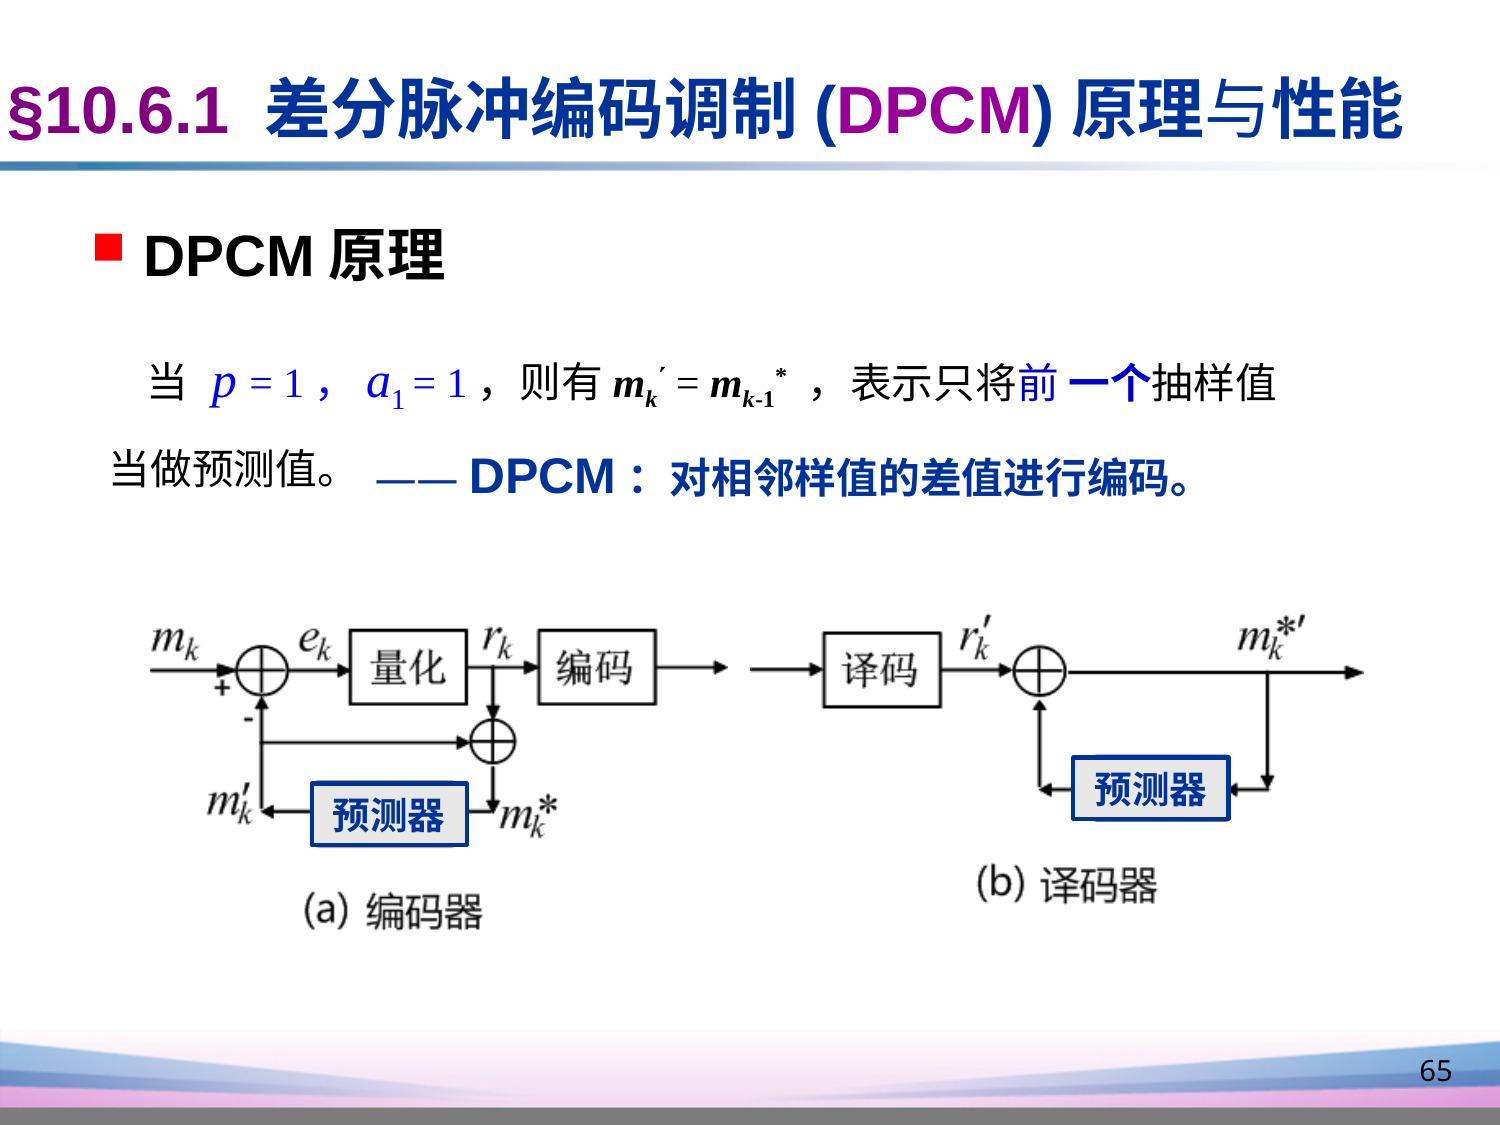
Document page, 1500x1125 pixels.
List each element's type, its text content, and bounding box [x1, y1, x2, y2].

text_box §10.6.1 差分脉冲编码调制(DPCM)原理与性能 [0, 59, 1430, 155]
picture [0, 0, 1500, 1125]
text_box 表示只将前 一个抽样值 [835, 349, 1302, 415]
text_box DPCM原理 [77, 210, 461, 296]
text_box —— DPCM：对相邻样值的差值进行编码。 [327, 435, 1228, 511]
text_box 当 p = 1，a1 = 1，则有mk = mk-1* ， [132, 339, 865, 423]
text_box 当做预测值。 [93, 435, 399, 501]
slide_number 65 [1154, 1023, 1468, 1100]
